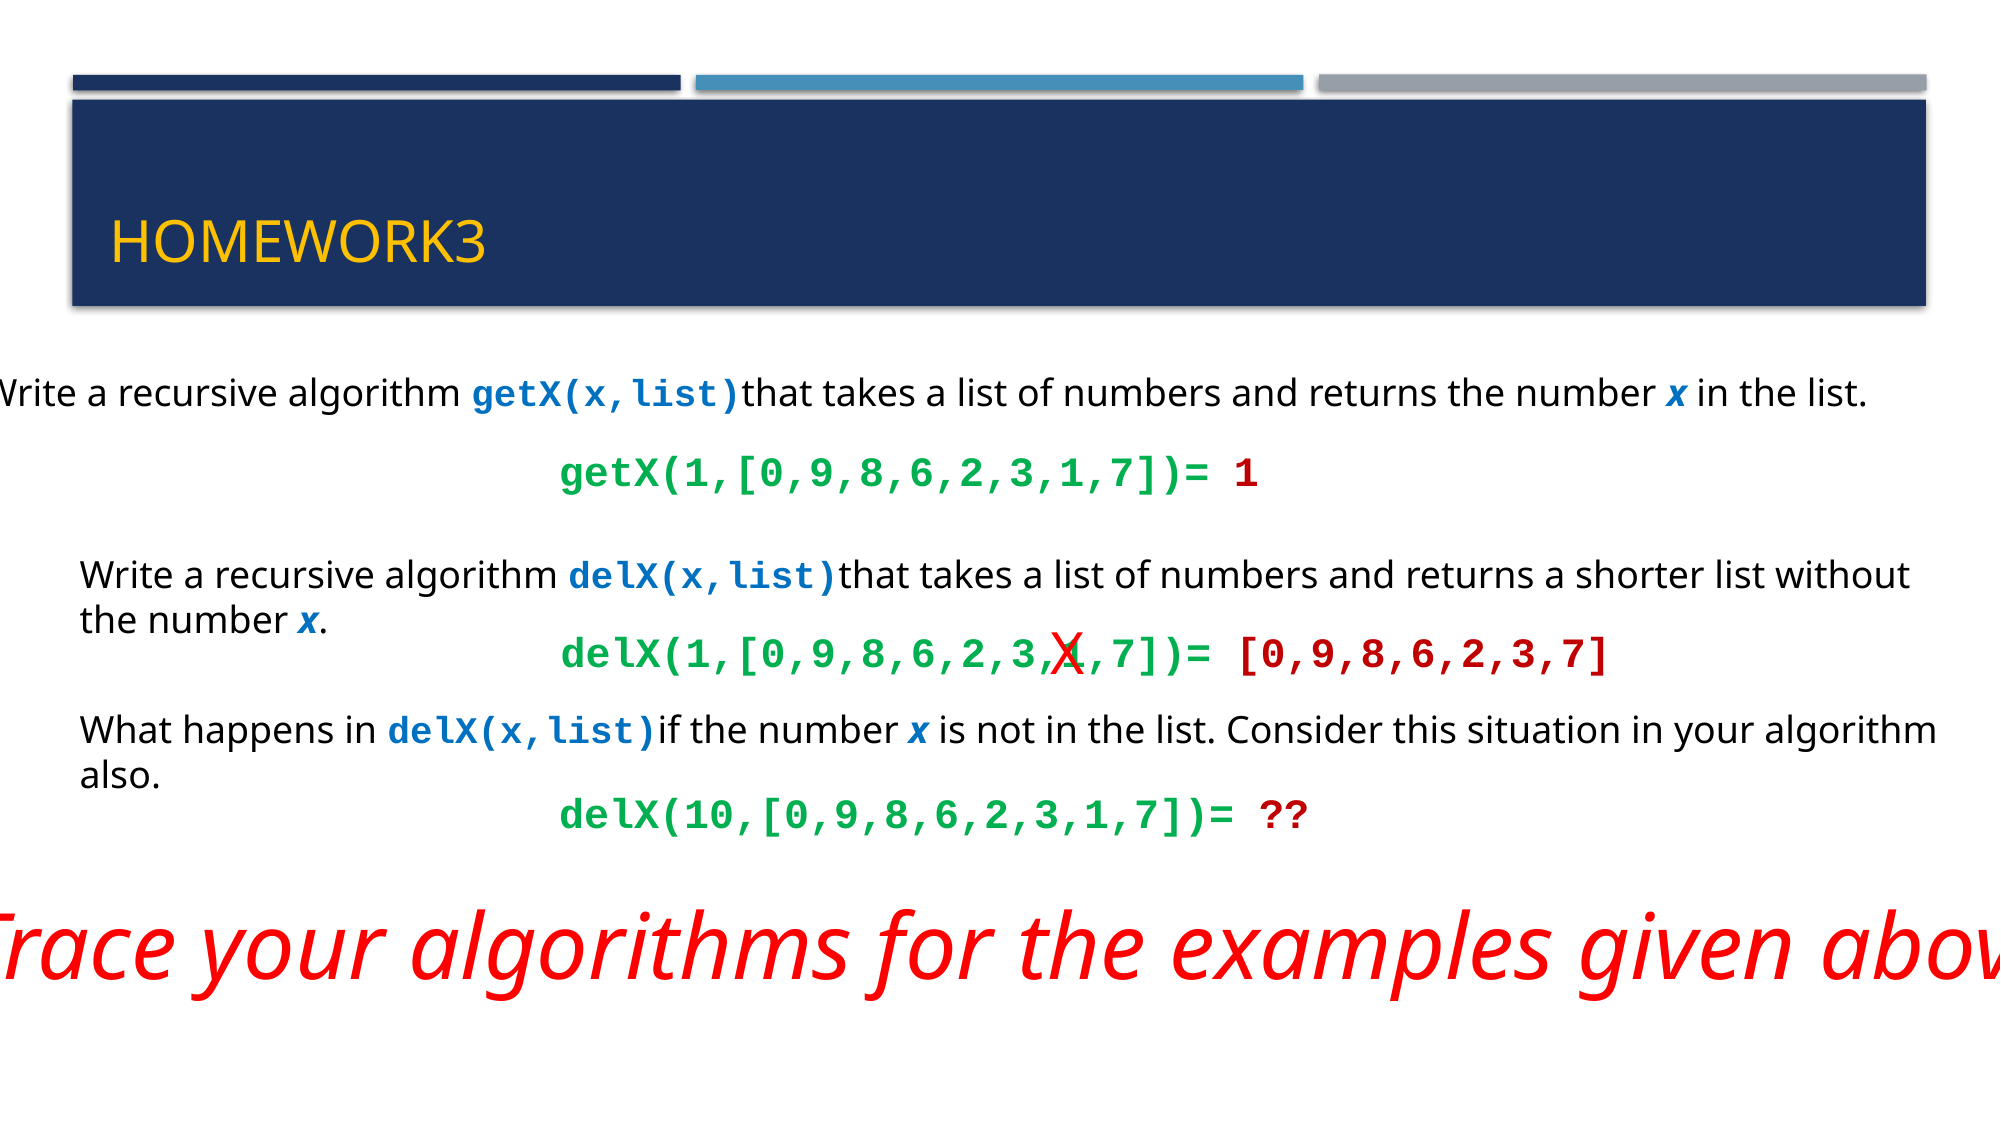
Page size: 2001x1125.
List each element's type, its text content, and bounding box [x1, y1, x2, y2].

text_box What happens in delX(x,list)if the number x is not in the list. Consider this situation in your algorithm also. [64, 698, 1961, 804]
title homework3 [94, 119, 1904, 282]
text_box Write a recursive algorithm delX(x,list)that takes a list of numbers and returns a shorter list without the number x. [64, 543, 1961, 649]
text_box X [1035, 608, 1100, 694]
text_box getX(1,[0,9,8,6,2,3,1,7])= 1 [544, 437, 1285, 502]
text_box Trace your algorithms for the examples given above [0, 880, 2000, 1006]
text_box delX(10,[0,9,8,6,2,3,1,7])= ?? [544, 779, 1335, 844]
text_box delX(1,[0,9,8,6,2,3,1,7])= [0,9,8,6,2,3,7] [1100, 618, 1637, 684]
text_box Write a recursive algorithm getX(x,list)that takes a list of numbers and returns the number x in the list. [0, 361, 1883, 422]
text_box delX(1,[0,9,8,6,2,3,1,7])= [0,9,8,6,2,3,7] [545, 618, 1035, 684]
